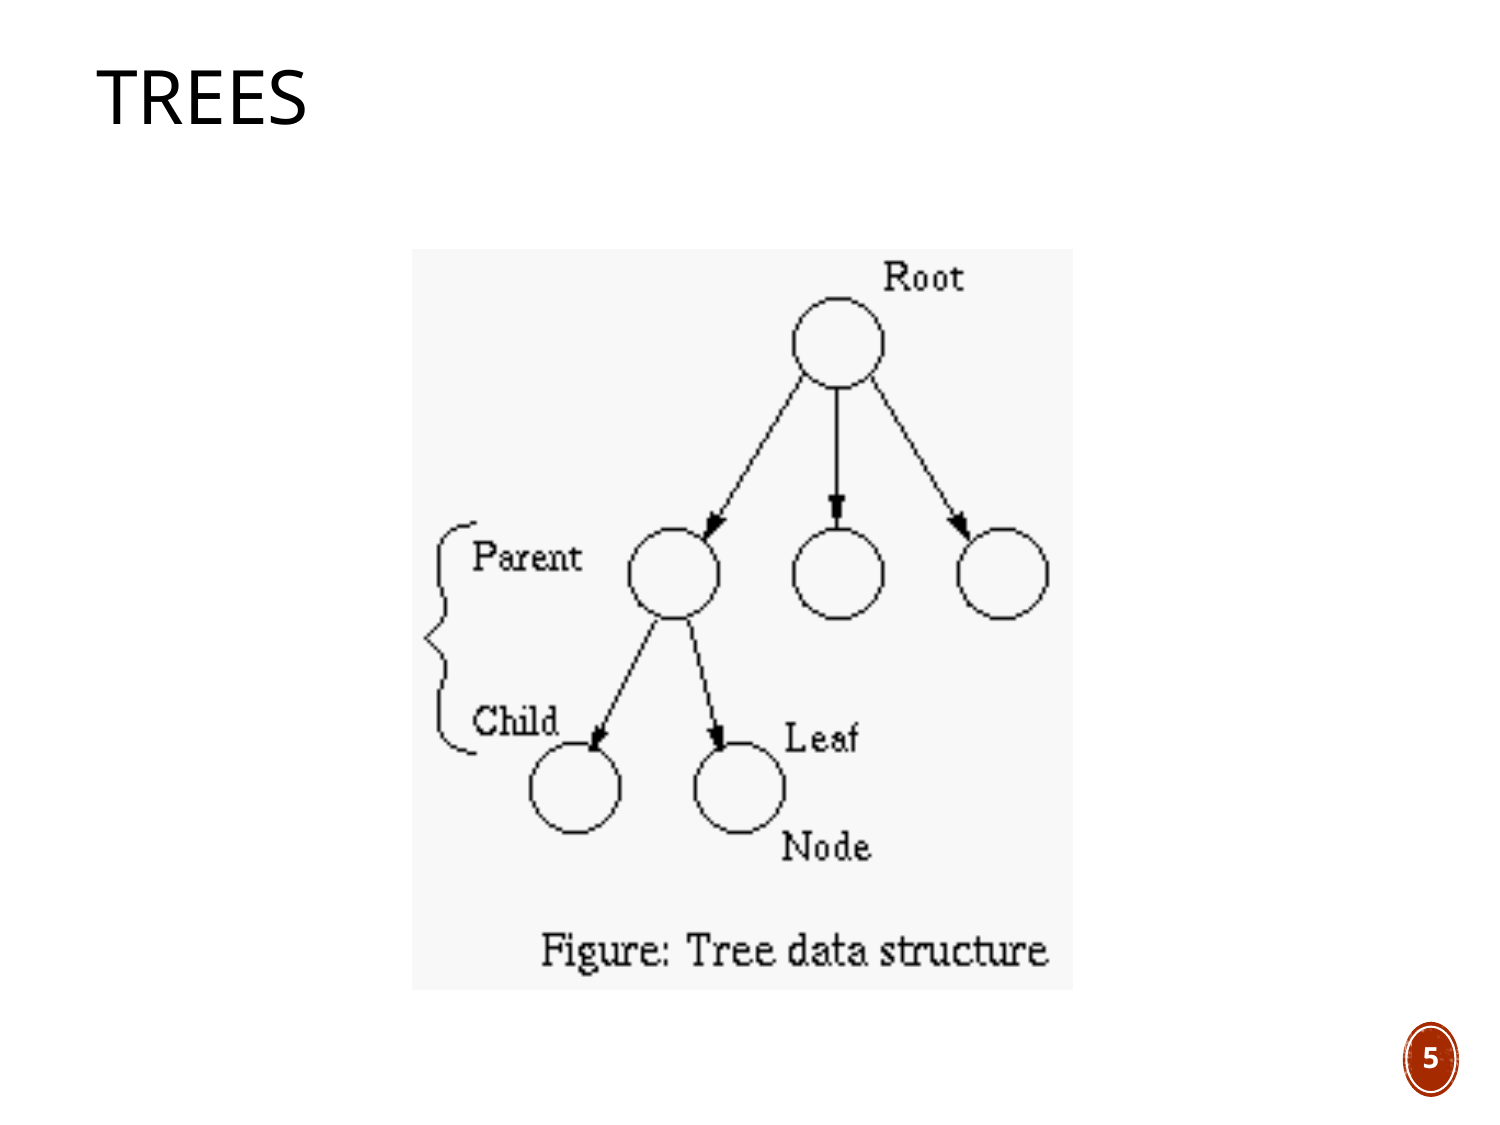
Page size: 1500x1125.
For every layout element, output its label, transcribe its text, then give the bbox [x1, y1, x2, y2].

slide_number 5 [1391, 1028, 1471, 1089]
picture [412, 249, 1073, 990]
title Trees [81, 0, 1319, 232]
